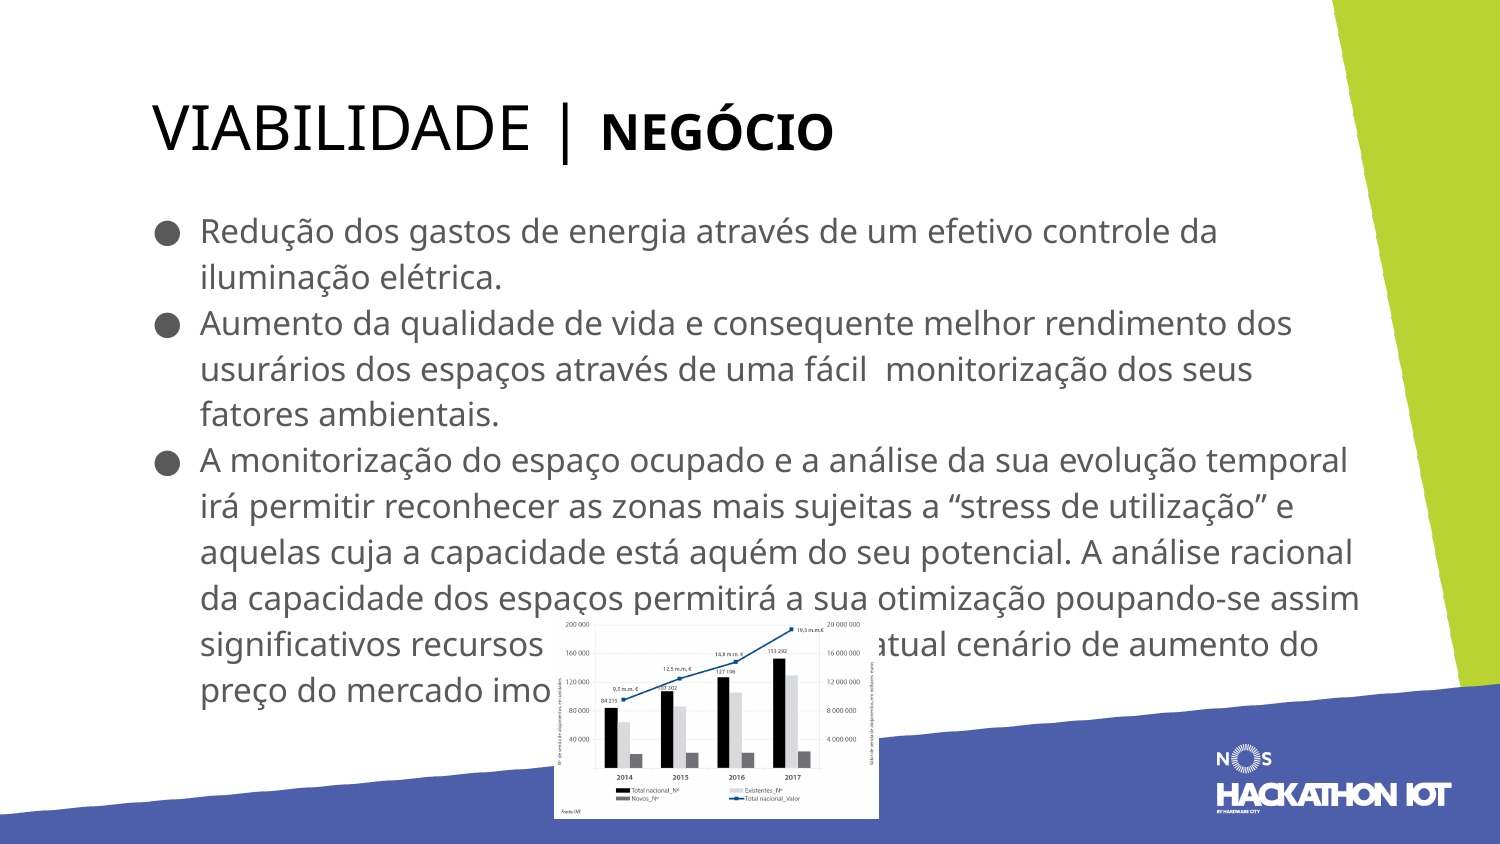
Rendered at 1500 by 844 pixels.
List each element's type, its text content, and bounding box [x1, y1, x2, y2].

title VIABILIDADE | NEGÓCIO [137, 72, 1296, 167]
picture [0, 0, 1500, 844]
list Redução dos gastos de energia através de um efetivo controle da iluminação elétrica. Aumento da qualidade de vida e consequente melhor rendimento dos usurários dos espaços através de uma fácil monitorização dos seus fatores ambientais. A monitorização do espaço ocupado e a análise da sua evolução temporal irá permitir reconhecer as zonas mais sujeitas a “stress de utilização” e aquelas cuja a capacidade está aquém do seu potencial. A análise racional da capacidade dos espaços permitirá a sua otimização poupando-se assim significativos recursos económicos face ao atual cenário de aumento do preço do mercado imobiliário. [137, 189, 1389, 616]
